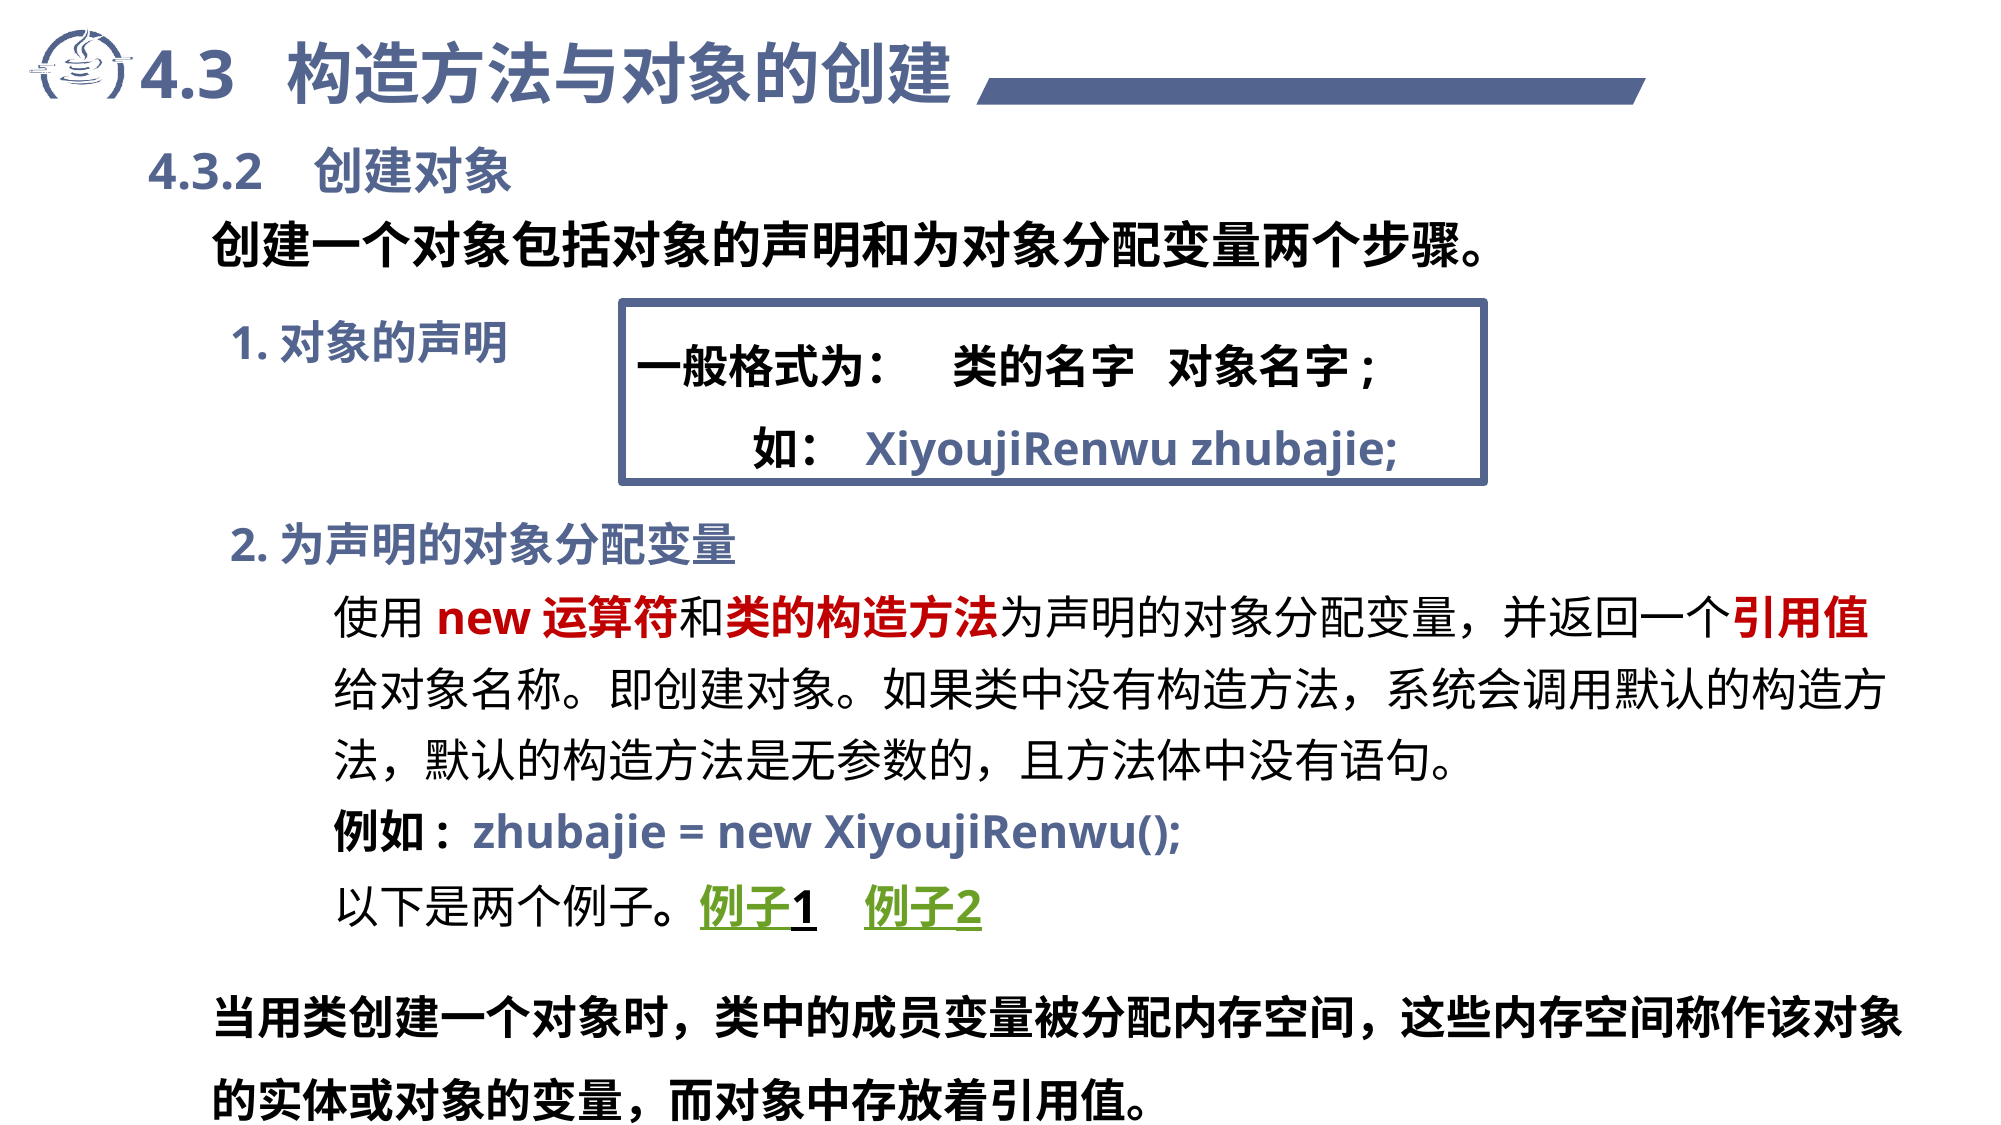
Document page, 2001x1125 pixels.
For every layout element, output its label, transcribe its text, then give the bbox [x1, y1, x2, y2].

text_box 创建一个对象包括对象的声明和为对象分配变量两个步骤。 [196, 213, 1597, 283]
text_box 4.3.2 创建对象 [134, 132, 752, 208]
text_box 当用类创建一个对象时，类中的成员变量被分配内存空间，这些内存空间称作该对象的实体或对象的变量，而对象中存放着引用值。 [196, 954, 1945, 1125]
list 使用new运算符和类的构造方法为声明的对象分配变量，并返回一个引用值给对象名称。即创建对象。如果类中没有构造方法，系统会调用默认的构造方法，默认的构造方法是无参数的，且方法体中没有语句。 例如: zhubajie = new XiyoujiRenwu(); 以下是两个例子。例子1 例子2 [243, 564, 1915, 954]
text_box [16, 18, 1647, 121]
text_box 1.对象的声明 [215, 312, 552, 377]
text_box 一般格式为： 类的名字 对象名字; 如： XiyoujiRenwu zhubajie; [621, 302, 1485, 483]
text_box 2.为声明的对象分配变量 [214, 514, 764, 580]
